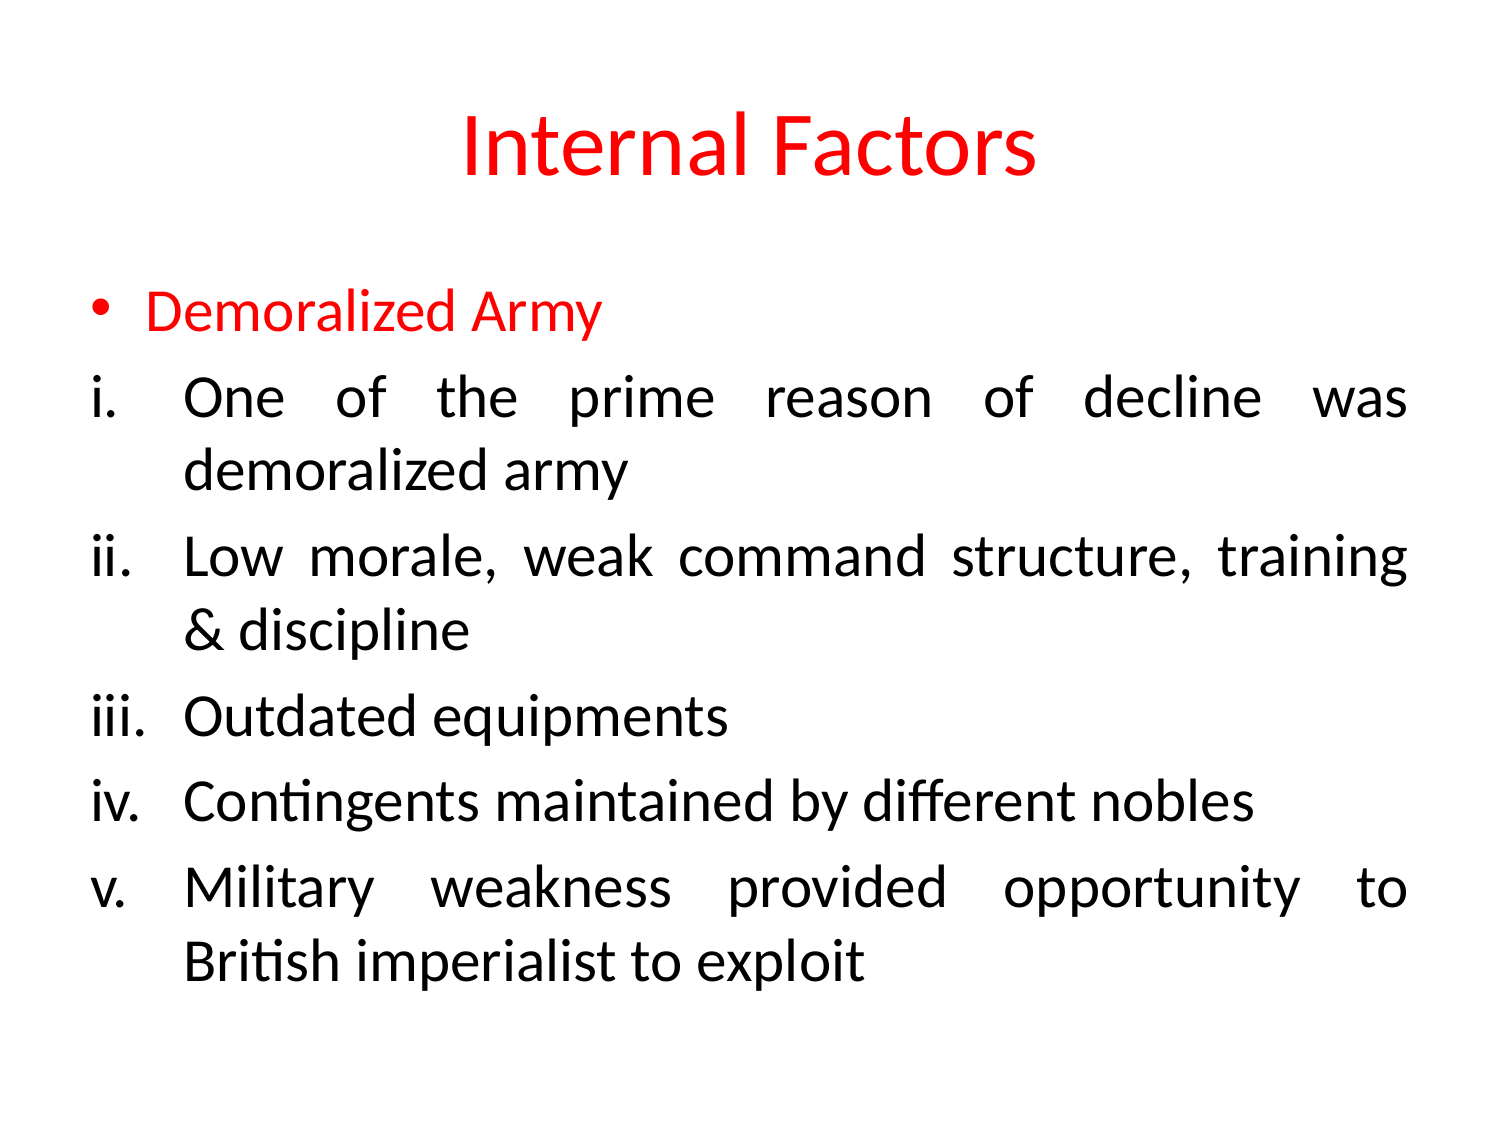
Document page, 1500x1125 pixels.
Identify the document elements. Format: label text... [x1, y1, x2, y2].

list Demoralized Army One of the prime reason of decline was demoralized army Low morale, weak command structure, training & discipline Outdated equipments Contingents maintained by different nobles Military weakness provided opportunity to British imperialist to exploit [75, 262, 1425, 1005]
title Internal Factors [75, 45, 1425, 233]
